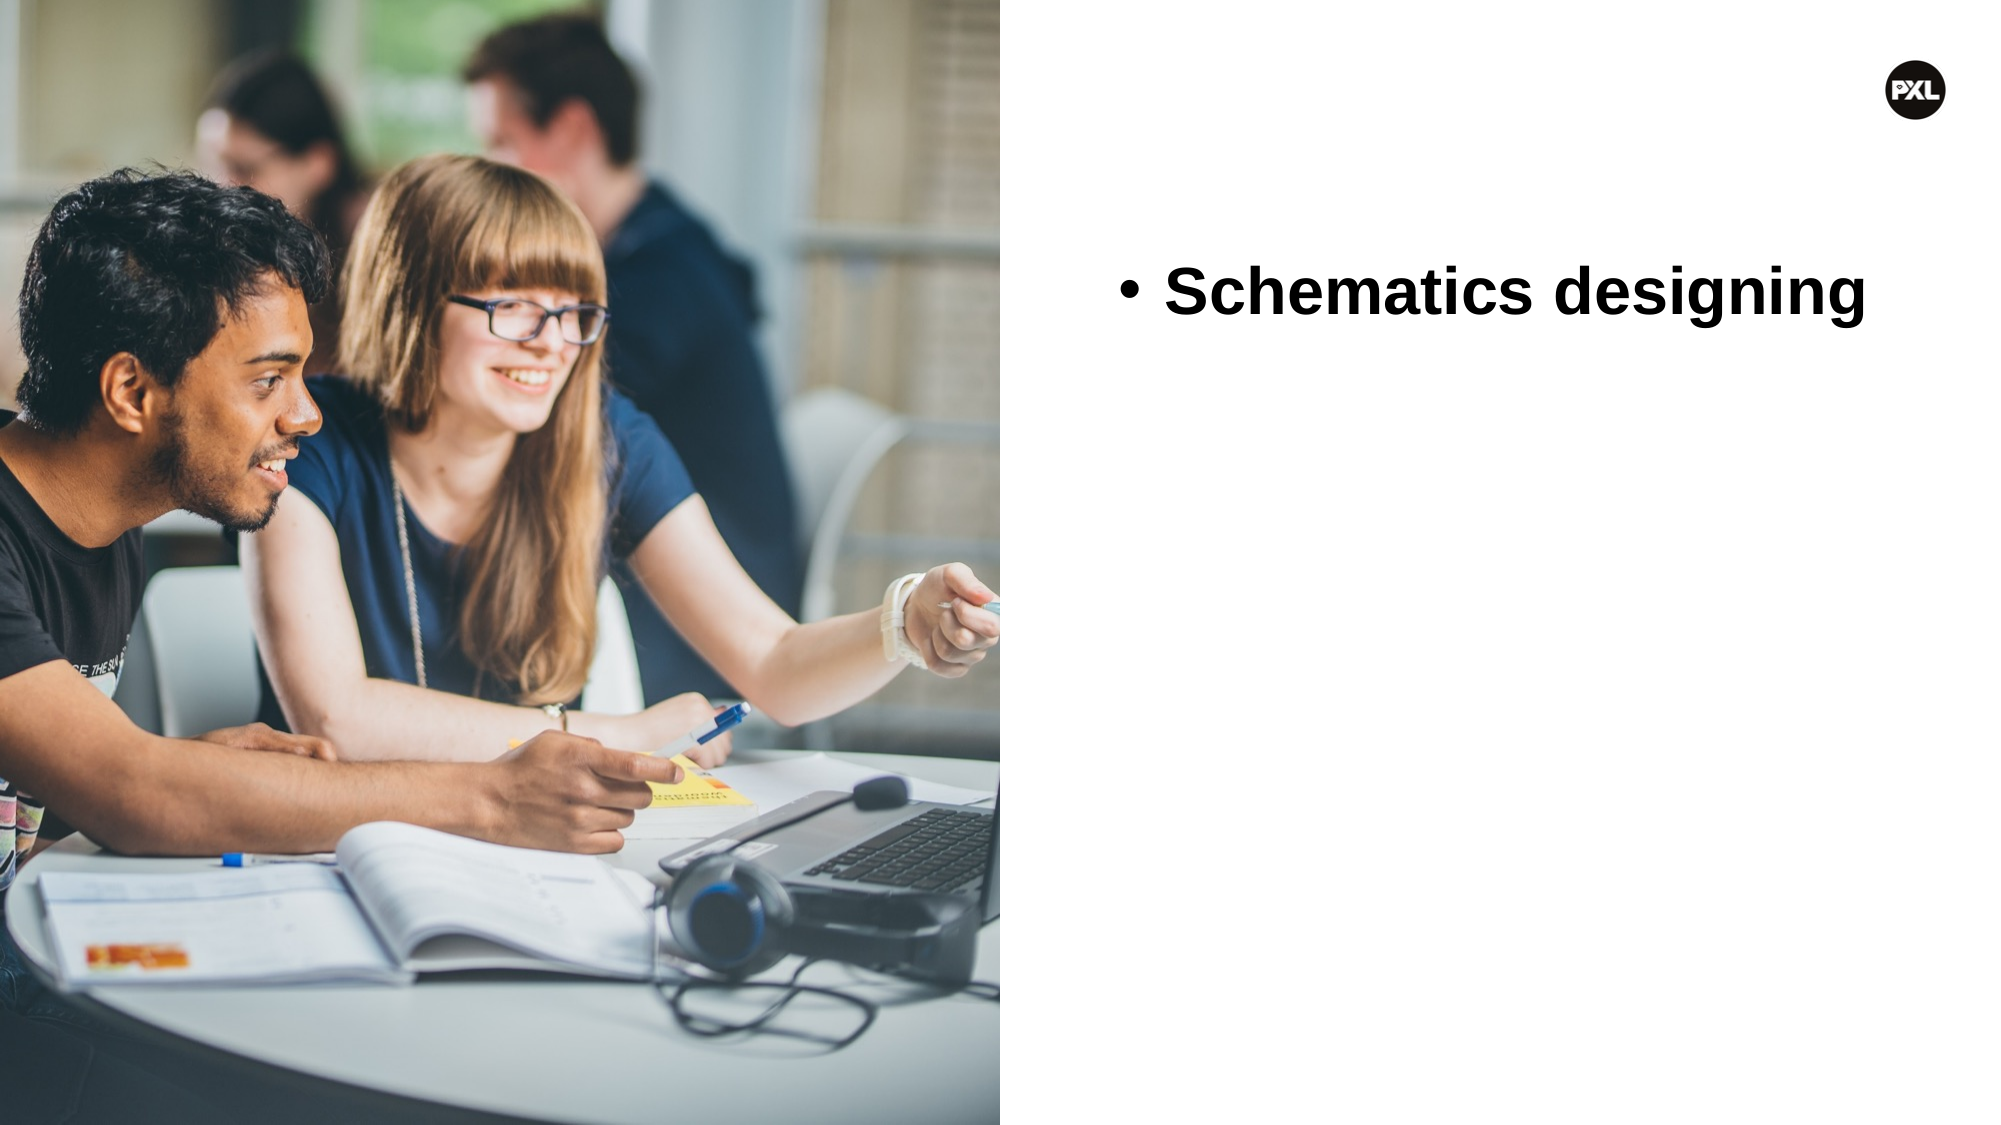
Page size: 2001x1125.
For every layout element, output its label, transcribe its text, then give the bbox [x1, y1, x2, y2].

title Schematics designing [1118, 208, 1987, 542]
picture [0, 0, 1000, 1125]
picture [1882, 57, 1949, 123]
